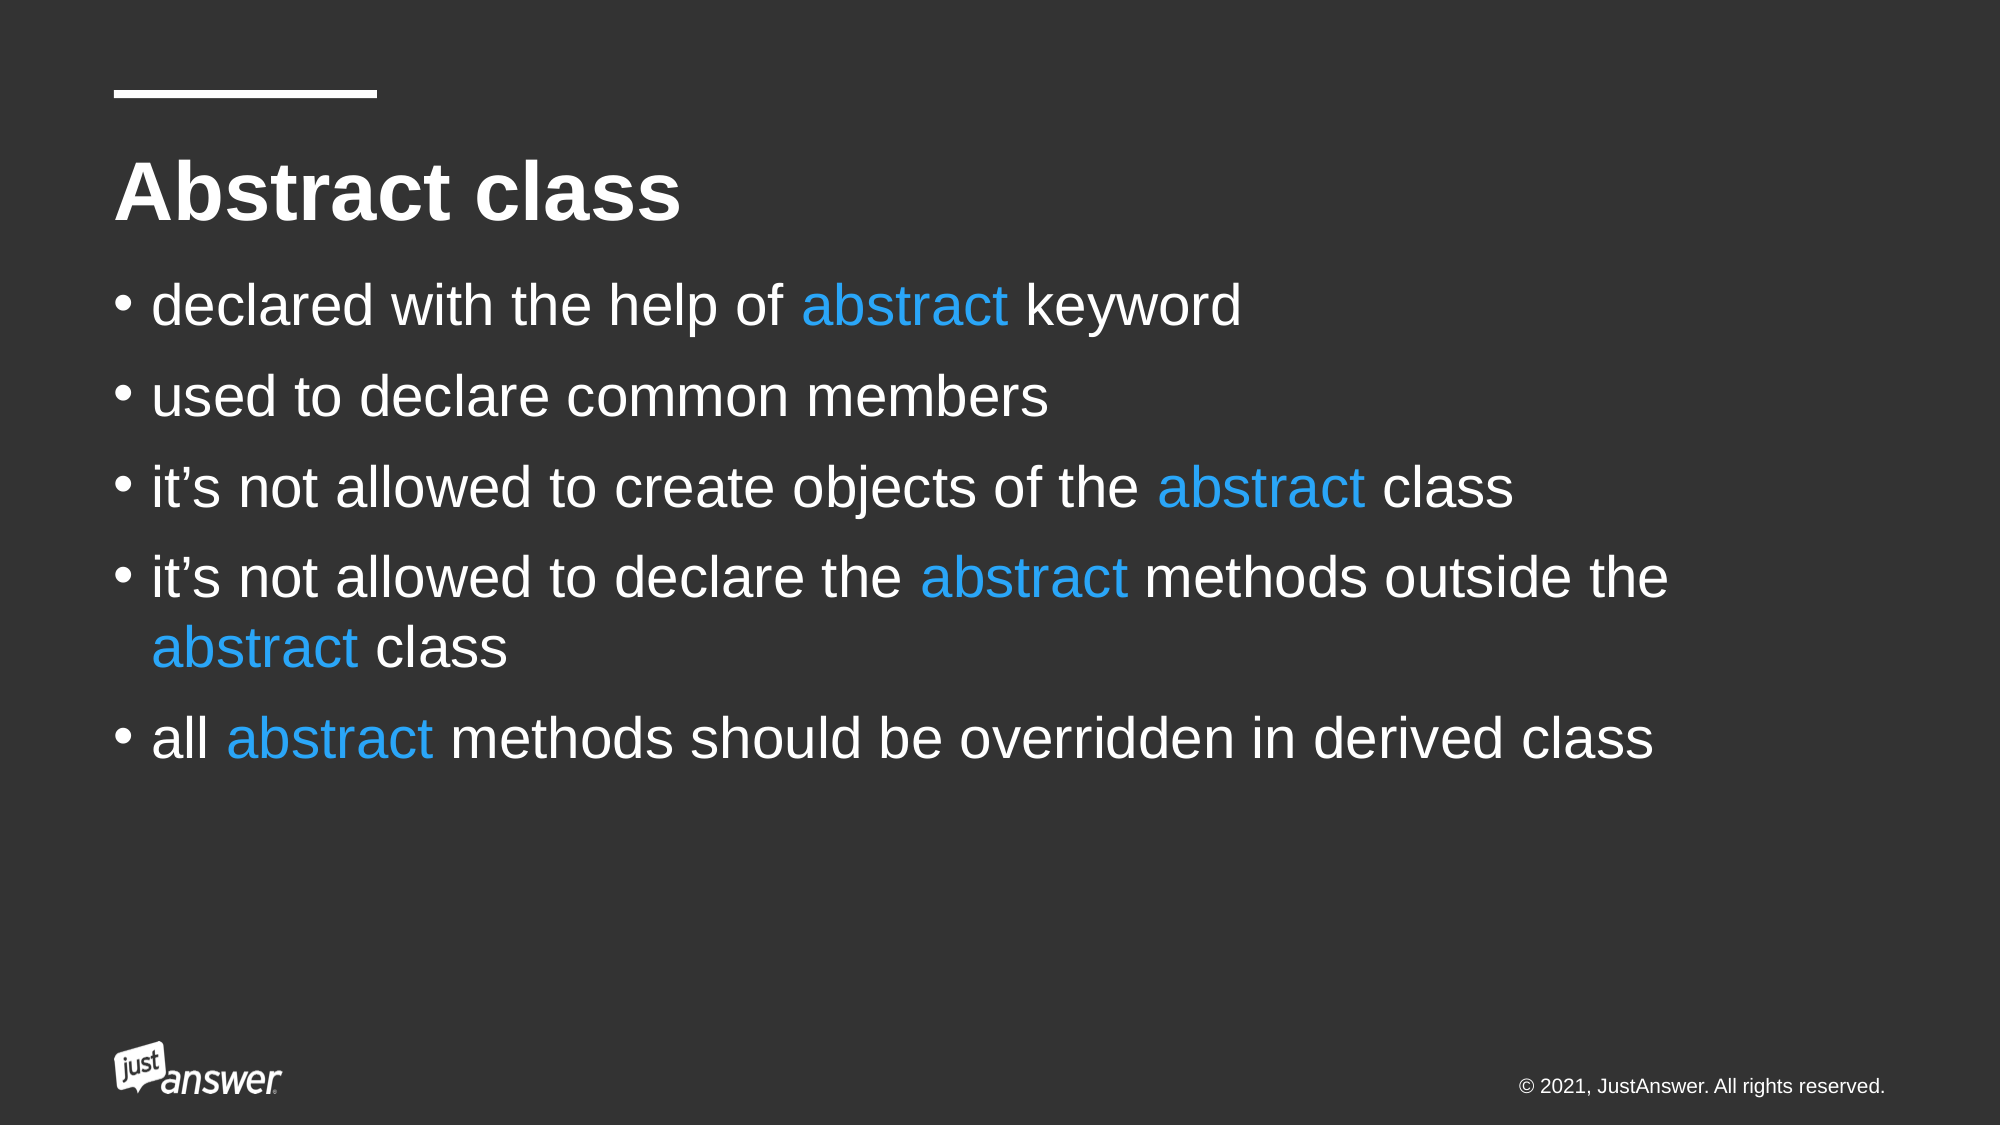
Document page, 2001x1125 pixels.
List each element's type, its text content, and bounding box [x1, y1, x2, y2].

list declared with the help of abstract keyword used to declare common members it’s not allowed to create objects of the abstract class it’s not allowed to declare the abstract methods outside the abstract class all abstract methods should be overridden in derived class [114, 267, 1886, 976]
picture [114, 1041, 283, 1094]
title Abstract class [114, 148, 1886, 267]
